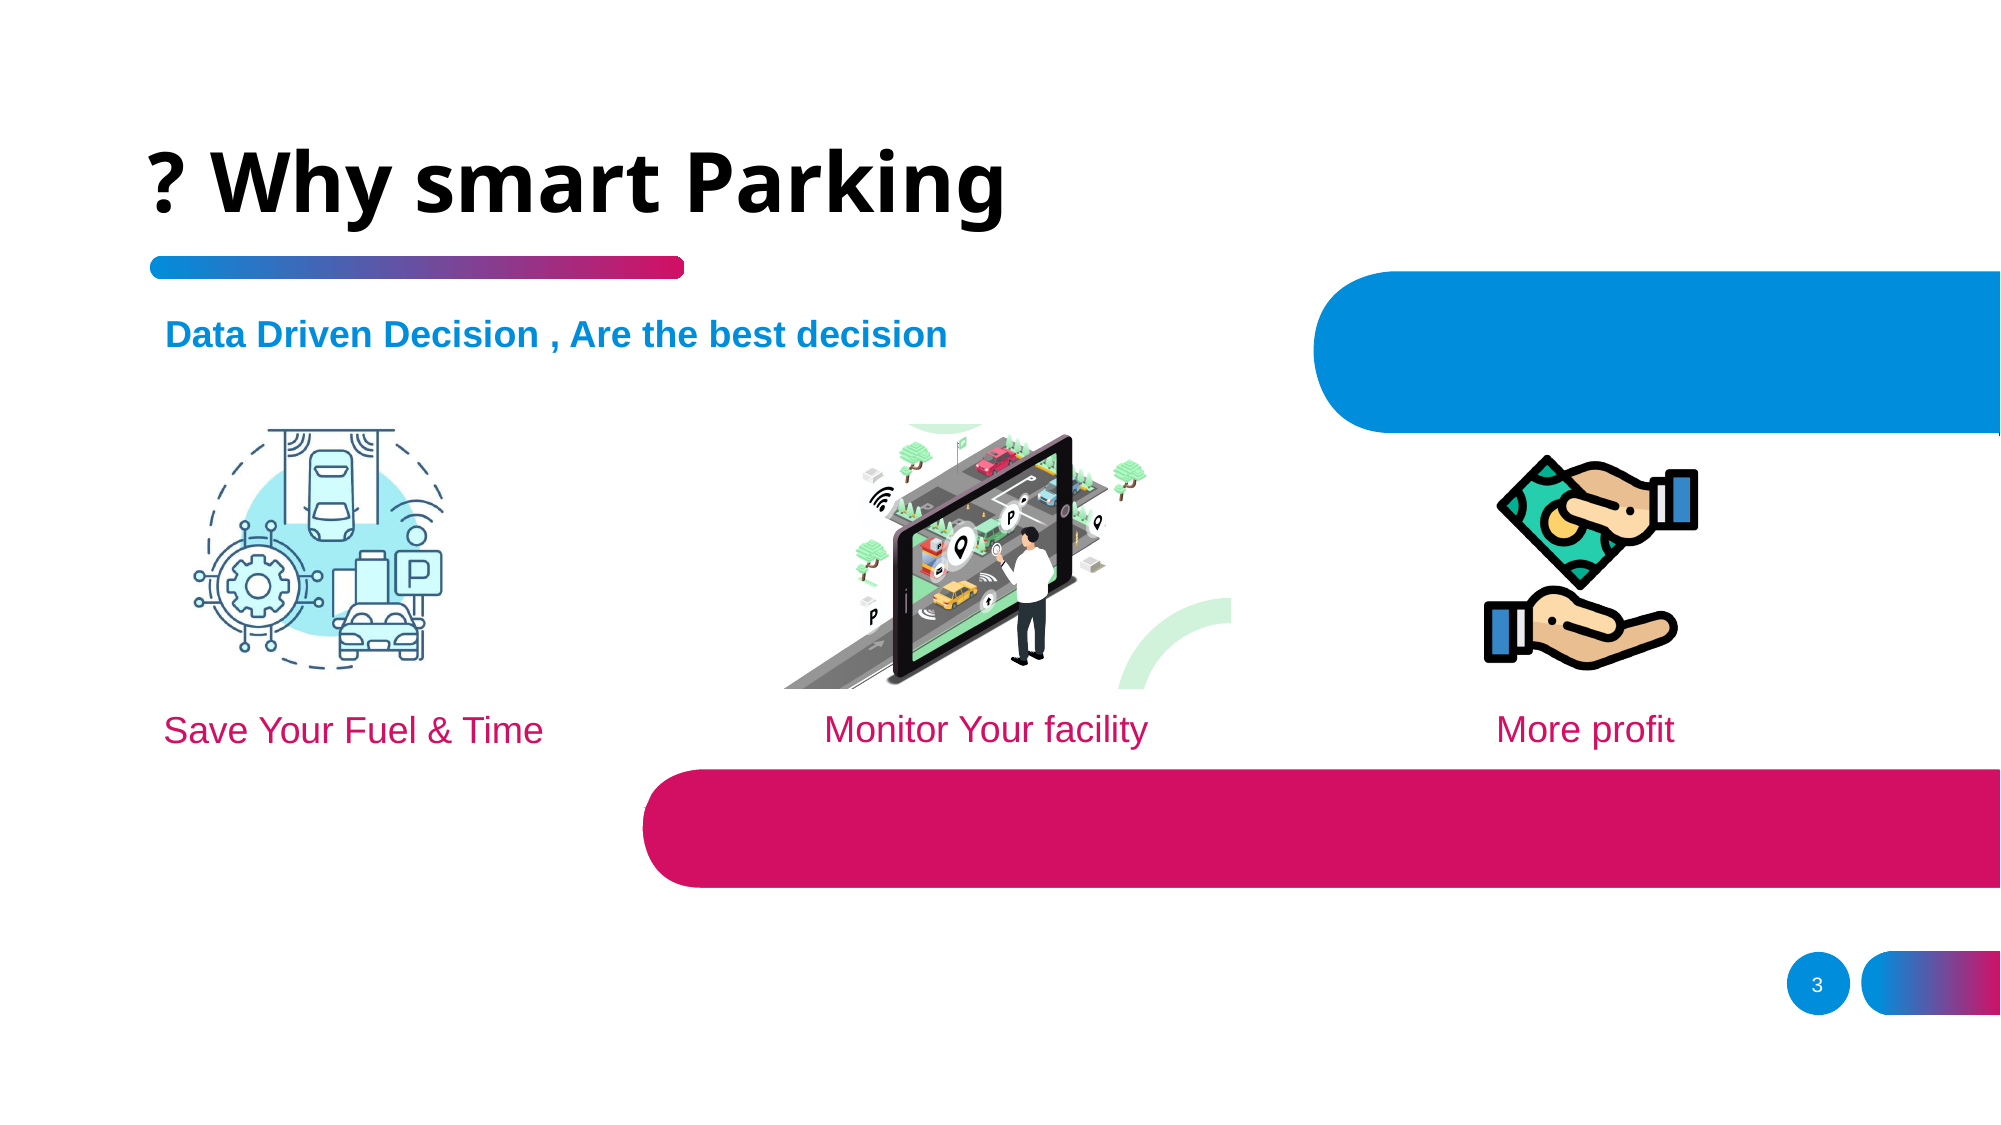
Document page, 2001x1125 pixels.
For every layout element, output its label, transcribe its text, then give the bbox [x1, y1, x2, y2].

text_box More profit [1481, 697, 1706, 758]
title Why smart Parking ? [128, 130, 1629, 238]
picture [1380, 451, 1802, 674]
picture [86, 348, 571, 682]
picture [746, 424, 1232, 689]
text_box Save Your Fuel & Time [148, 699, 571, 759]
text_box Monitor Your facility [809, 697, 1232, 758]
slide_number 3 [1772, 954, 1863, 1015]
subtitle Data Driven Decision , Are the best decision [130, 307, 1254, 390]
